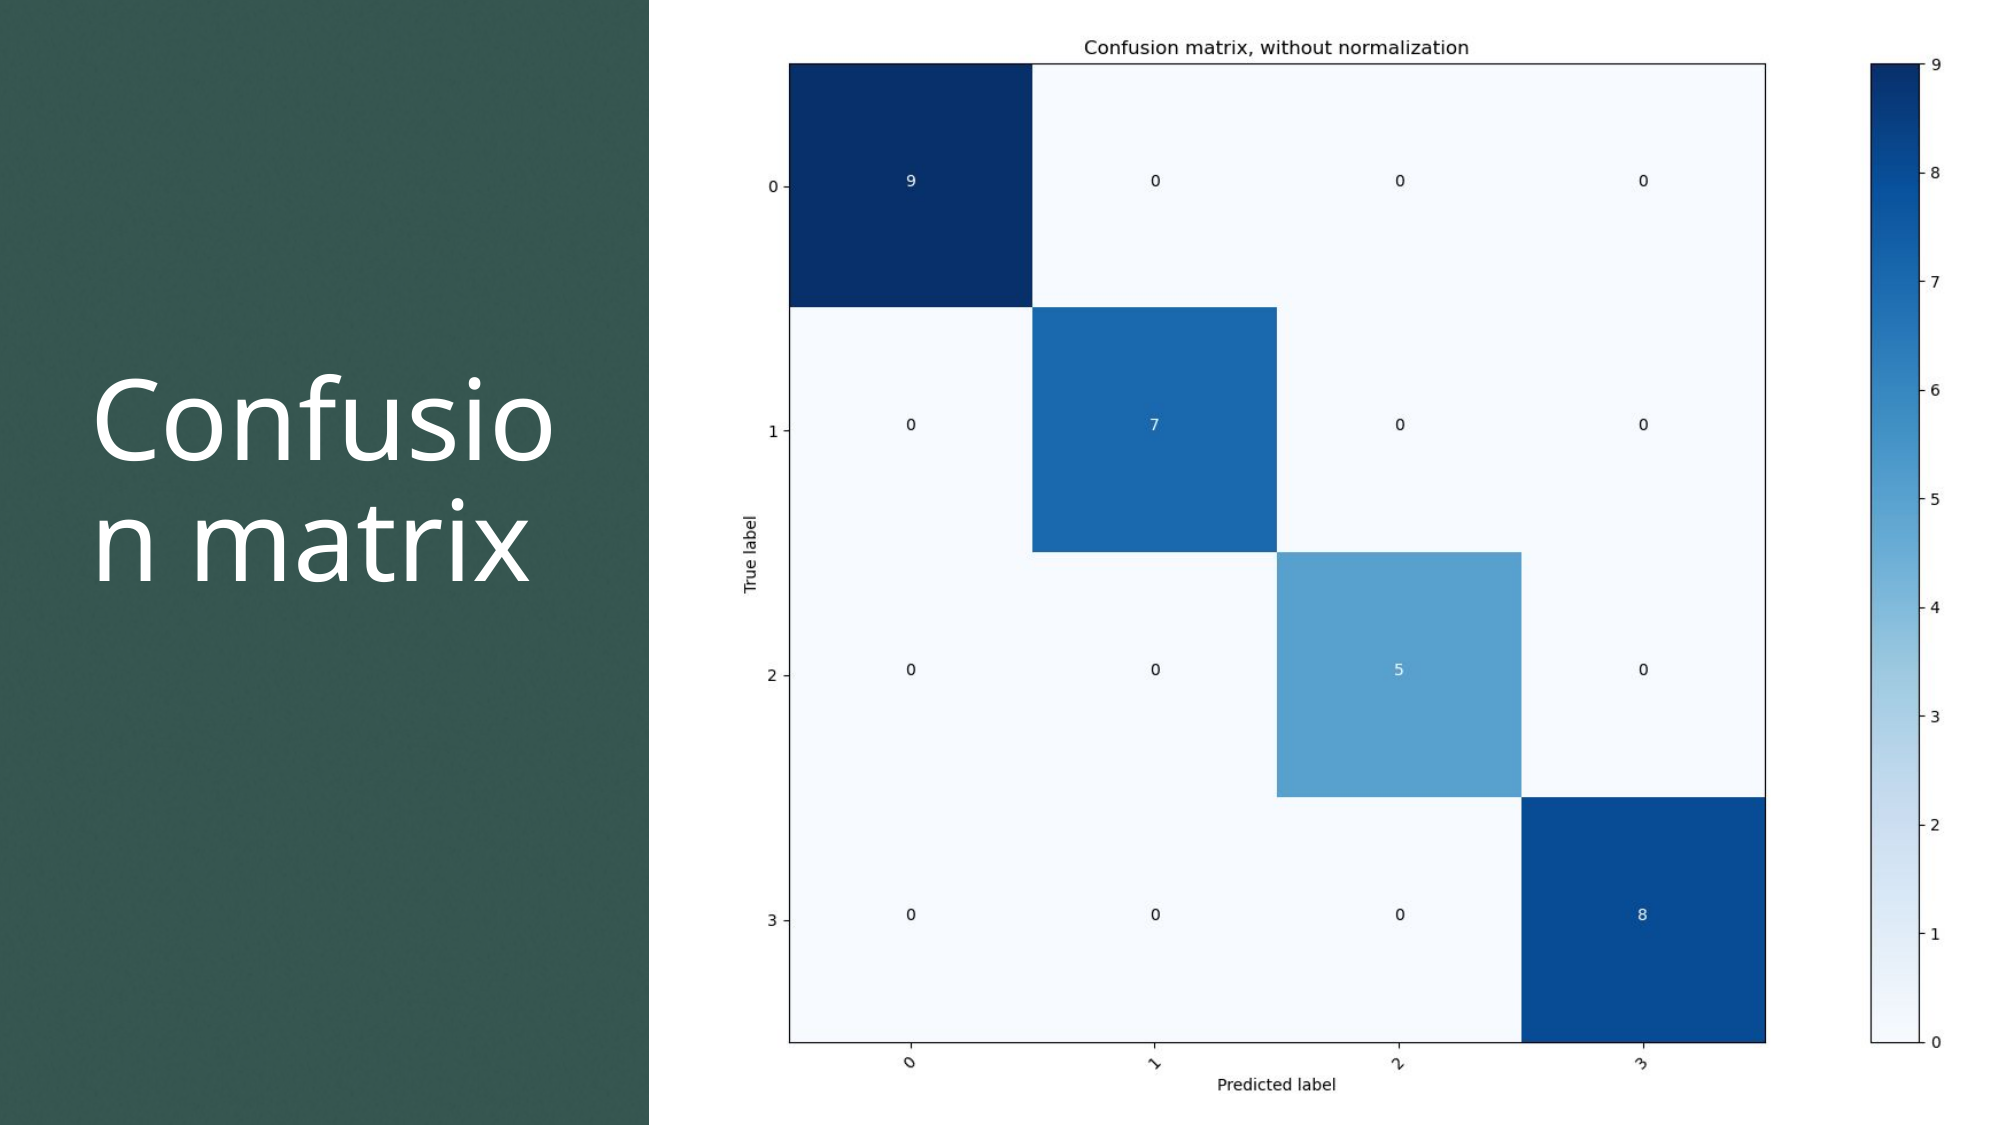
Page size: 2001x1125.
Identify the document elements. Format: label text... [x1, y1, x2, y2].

title Confusion matrix [75, 111, 613, 614]
text_box [0, 0, 649, 1125]
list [649, 0, 2000, 1125]
